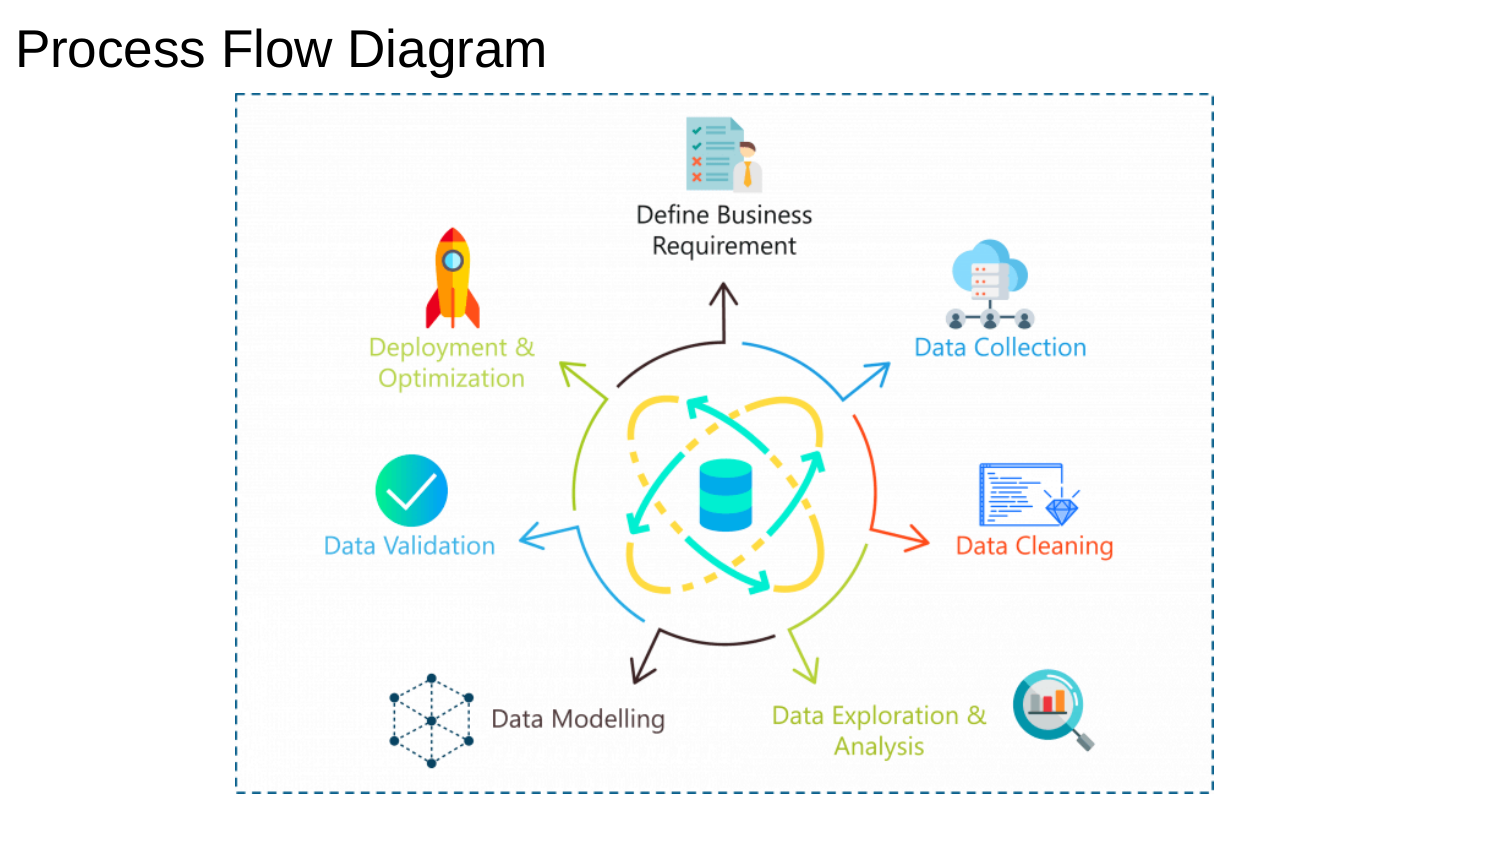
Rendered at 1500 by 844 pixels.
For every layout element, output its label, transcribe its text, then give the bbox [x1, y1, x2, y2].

title Process Flow Diagram [0, 0, 1398, 94]
picture [235, 93, 1215, 794]
